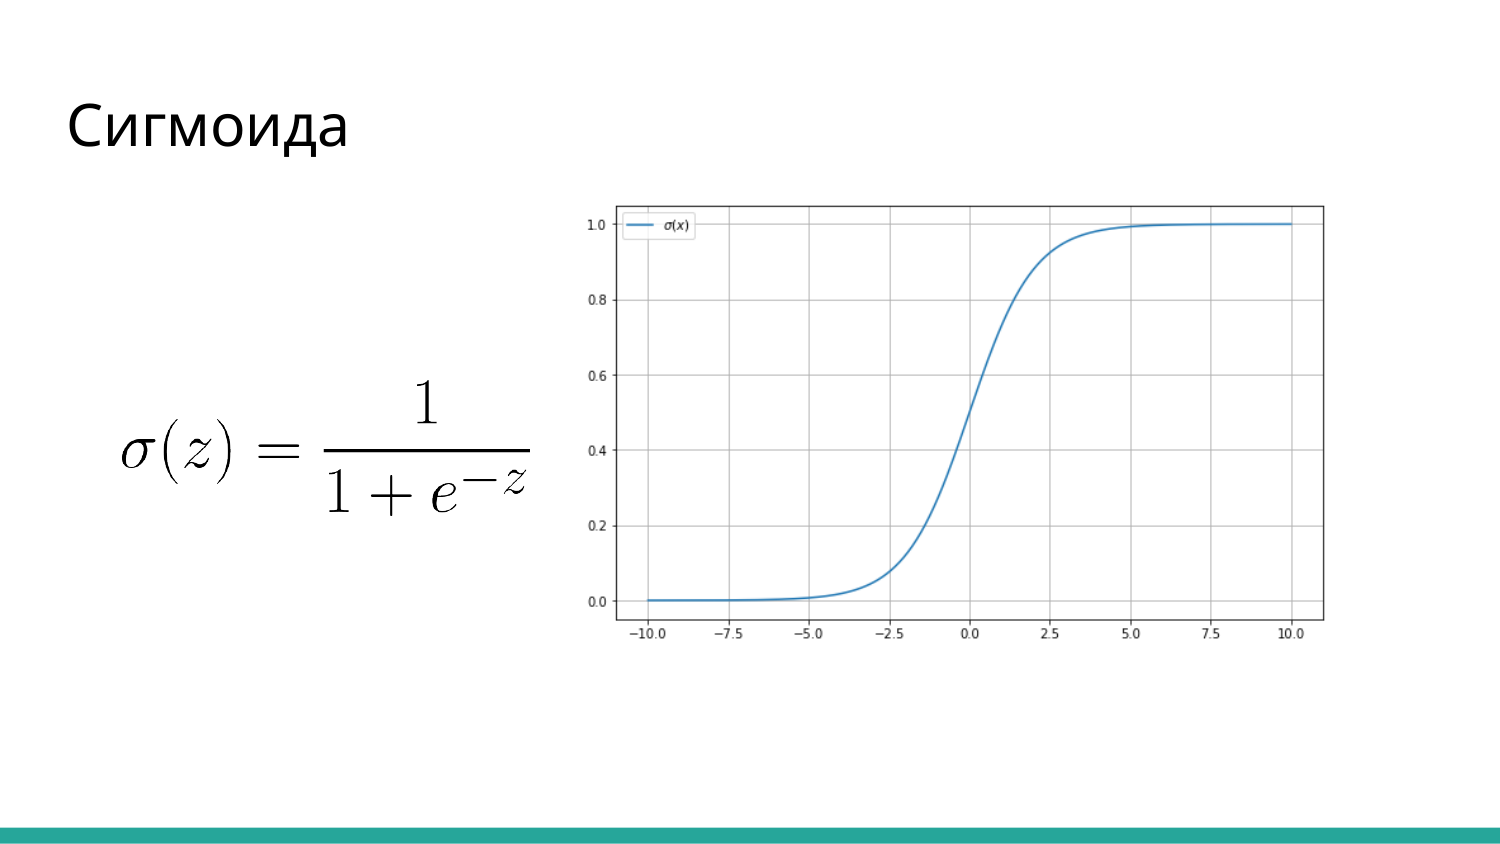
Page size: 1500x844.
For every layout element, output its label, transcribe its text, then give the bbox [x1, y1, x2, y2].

title Сигмоида [51, 72, 1449, 174]
picture [578, 197, 1332, 650]
picture [120, 379, 530, 517]
